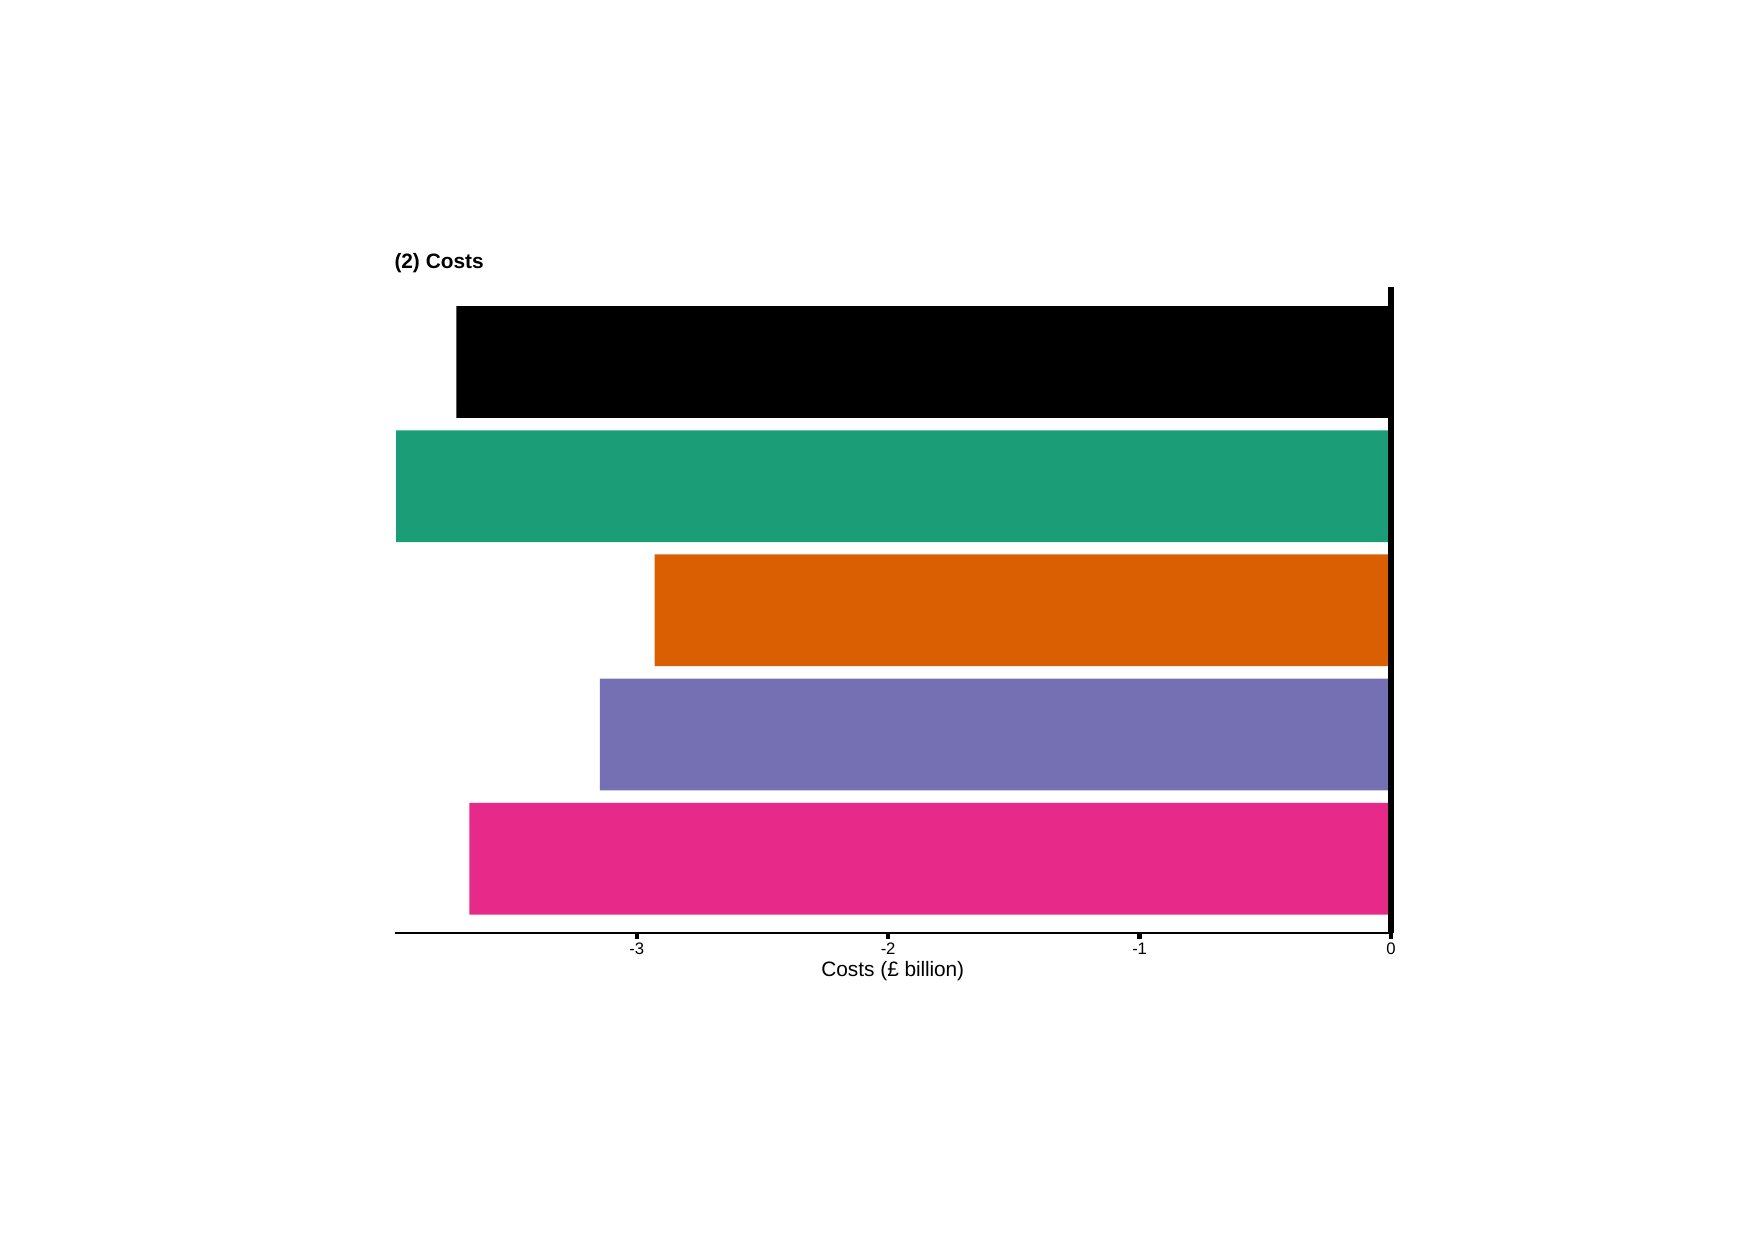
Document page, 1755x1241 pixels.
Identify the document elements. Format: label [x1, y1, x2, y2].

text_box [352, 244, 1403, 996]
